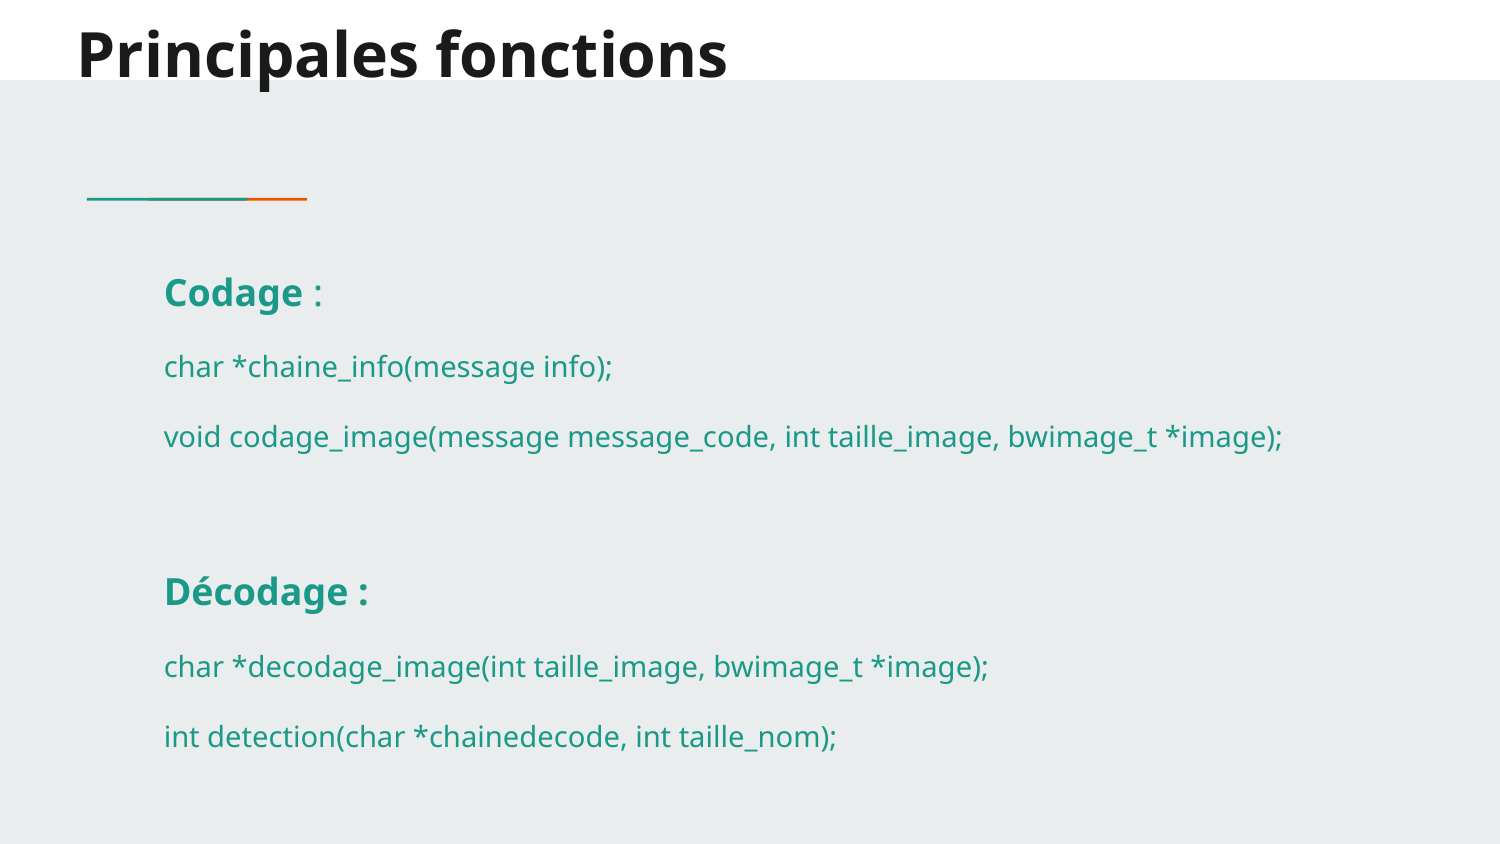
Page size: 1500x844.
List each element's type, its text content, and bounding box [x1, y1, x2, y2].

title Principales fonctions [61, 0, 1280, 54]
subtitle Codage : char *chaine_info(message info); void codage_image(message message_code, int taille_image, bwimage_t *image); Décodage : char *decodage_image(int taille_image, bwimage_t *image); int detection(char *chainedecode, int taille_nom); [148, 208, 1448, 792]
